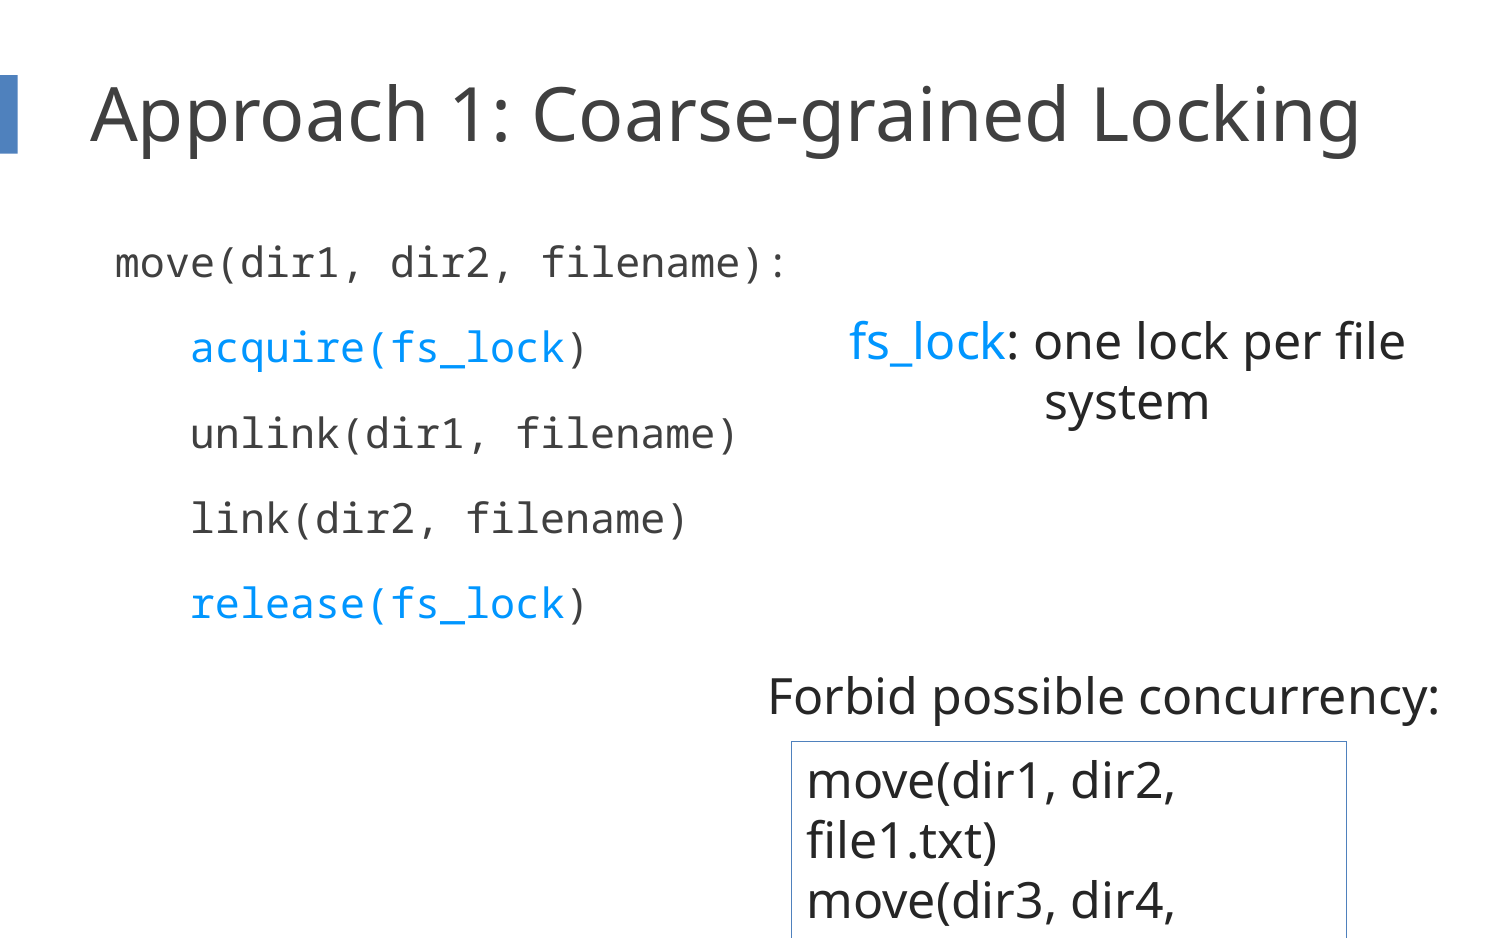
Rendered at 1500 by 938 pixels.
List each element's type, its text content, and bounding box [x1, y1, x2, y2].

list move(dir1, dir2, filename): acquire(fs_lock) unlink(dir1, filename) link(dir2, filename) release(fs_lock) [75, 218, 809, 838]
text_box fs_lock: one lock per file system [773, 301, 1483, 437]
title Approach 1: Coarse-grained Locking [75, 37, 1425, 186]
text_box move(dir1, dir2, file1.txt) move(dir3, dir4, file2.txt) [791, 741, 1347, 938]
text_box Forbid possible concurrency: [750, 657, 1459, 733]
